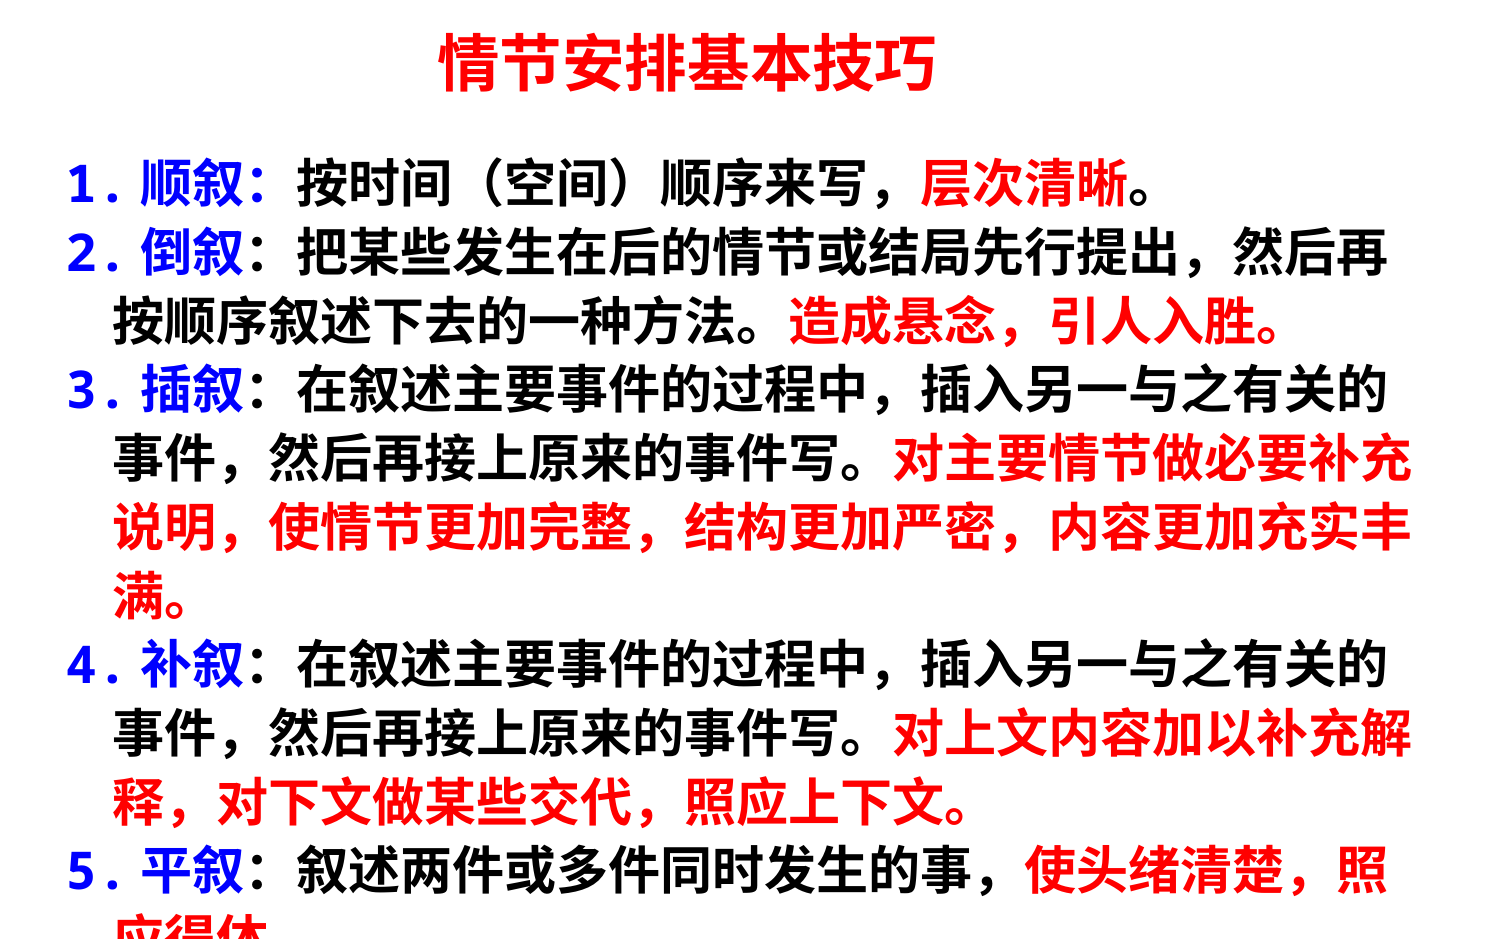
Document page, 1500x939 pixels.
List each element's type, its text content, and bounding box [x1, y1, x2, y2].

title 情节安排基本技巧 [124, 13, 1251, 110]
list 1.顺叙：按时间（空间）顺序来写，层次清晰。 2.倒叙：把某些发生在后的情节或结局先行提出，然后再按顺序叙述下去的一种方法。造成悬念，引人入胜。 3.插叙：在叙述主要事件的过程中，插入另一与之有关的事件，然后再接上原来的事件写。对主要情节做必要补充说明，使情节更加完整，结构更加严密，内容更加充实丰满。 4.补叙：在叙述主要事件的过程中，插入另一与之有关的事件，然后再接上原来的事件写。对上文内容加以补充解释，对下文做某些交代，照应上下文。 5.平叙：叙述两件或多件同时发生的事，使头绪清楚，照应得体。 [52, 138, 1442, 870]
